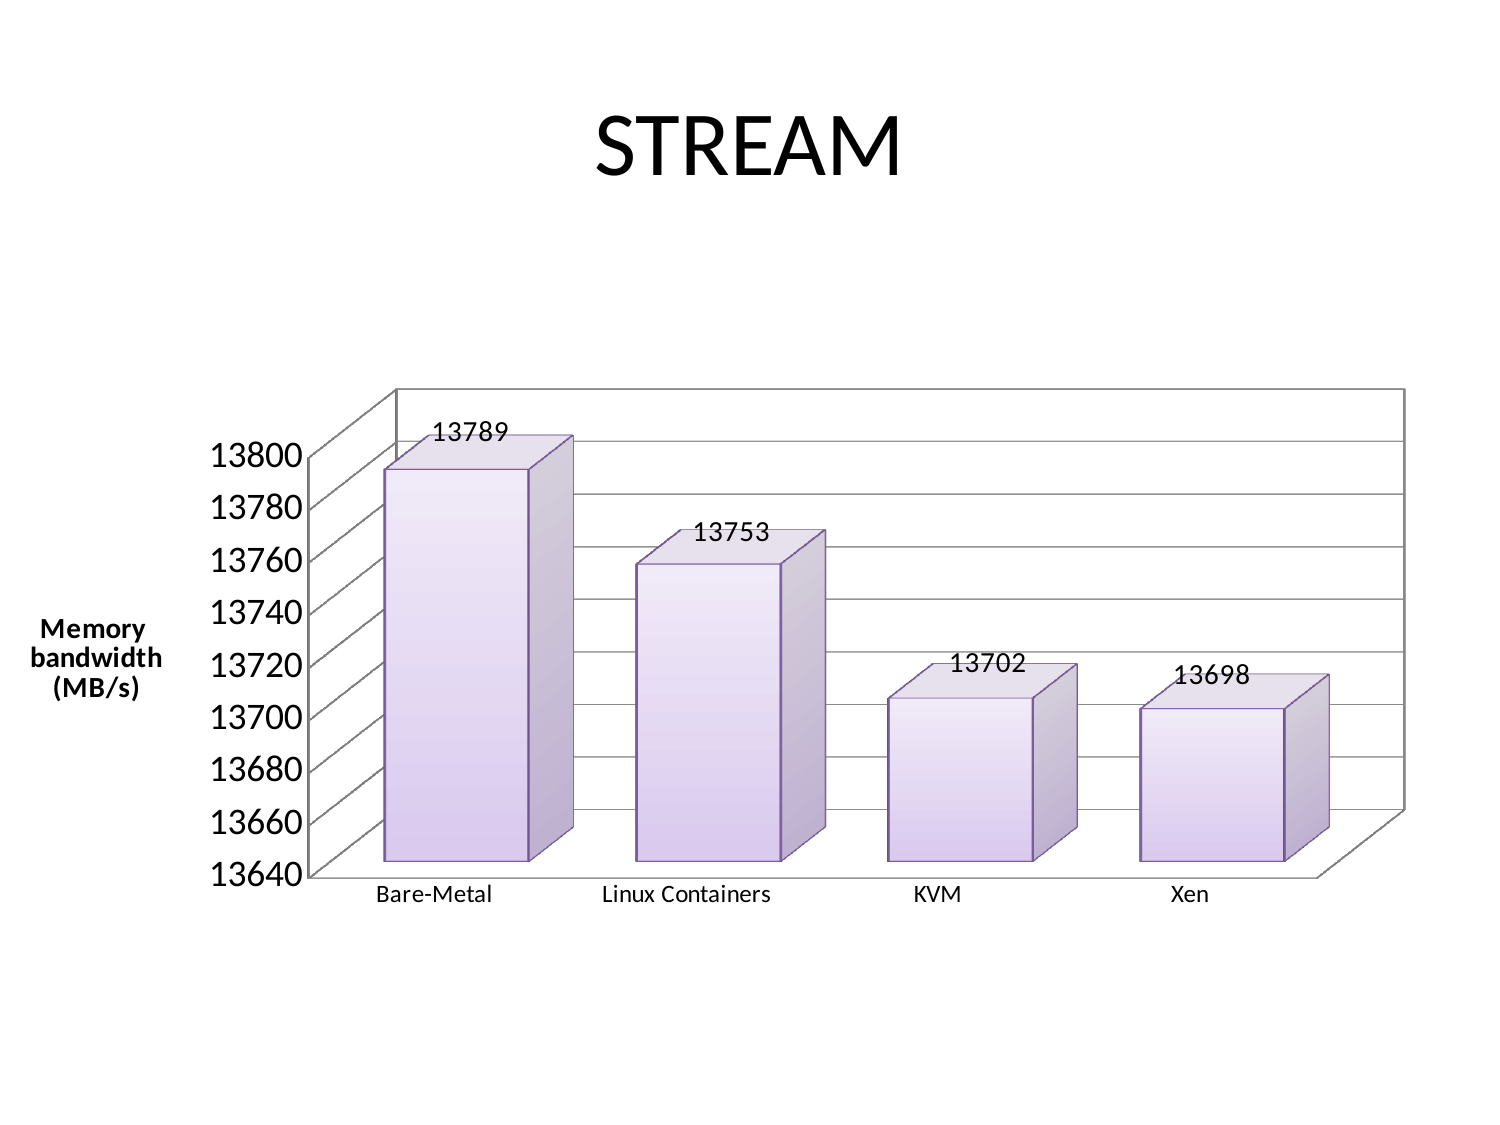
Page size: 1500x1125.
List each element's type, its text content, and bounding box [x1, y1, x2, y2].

title STREAM [75, 45, 1425, 233]
chart [0, 268, 1500, 1096]
